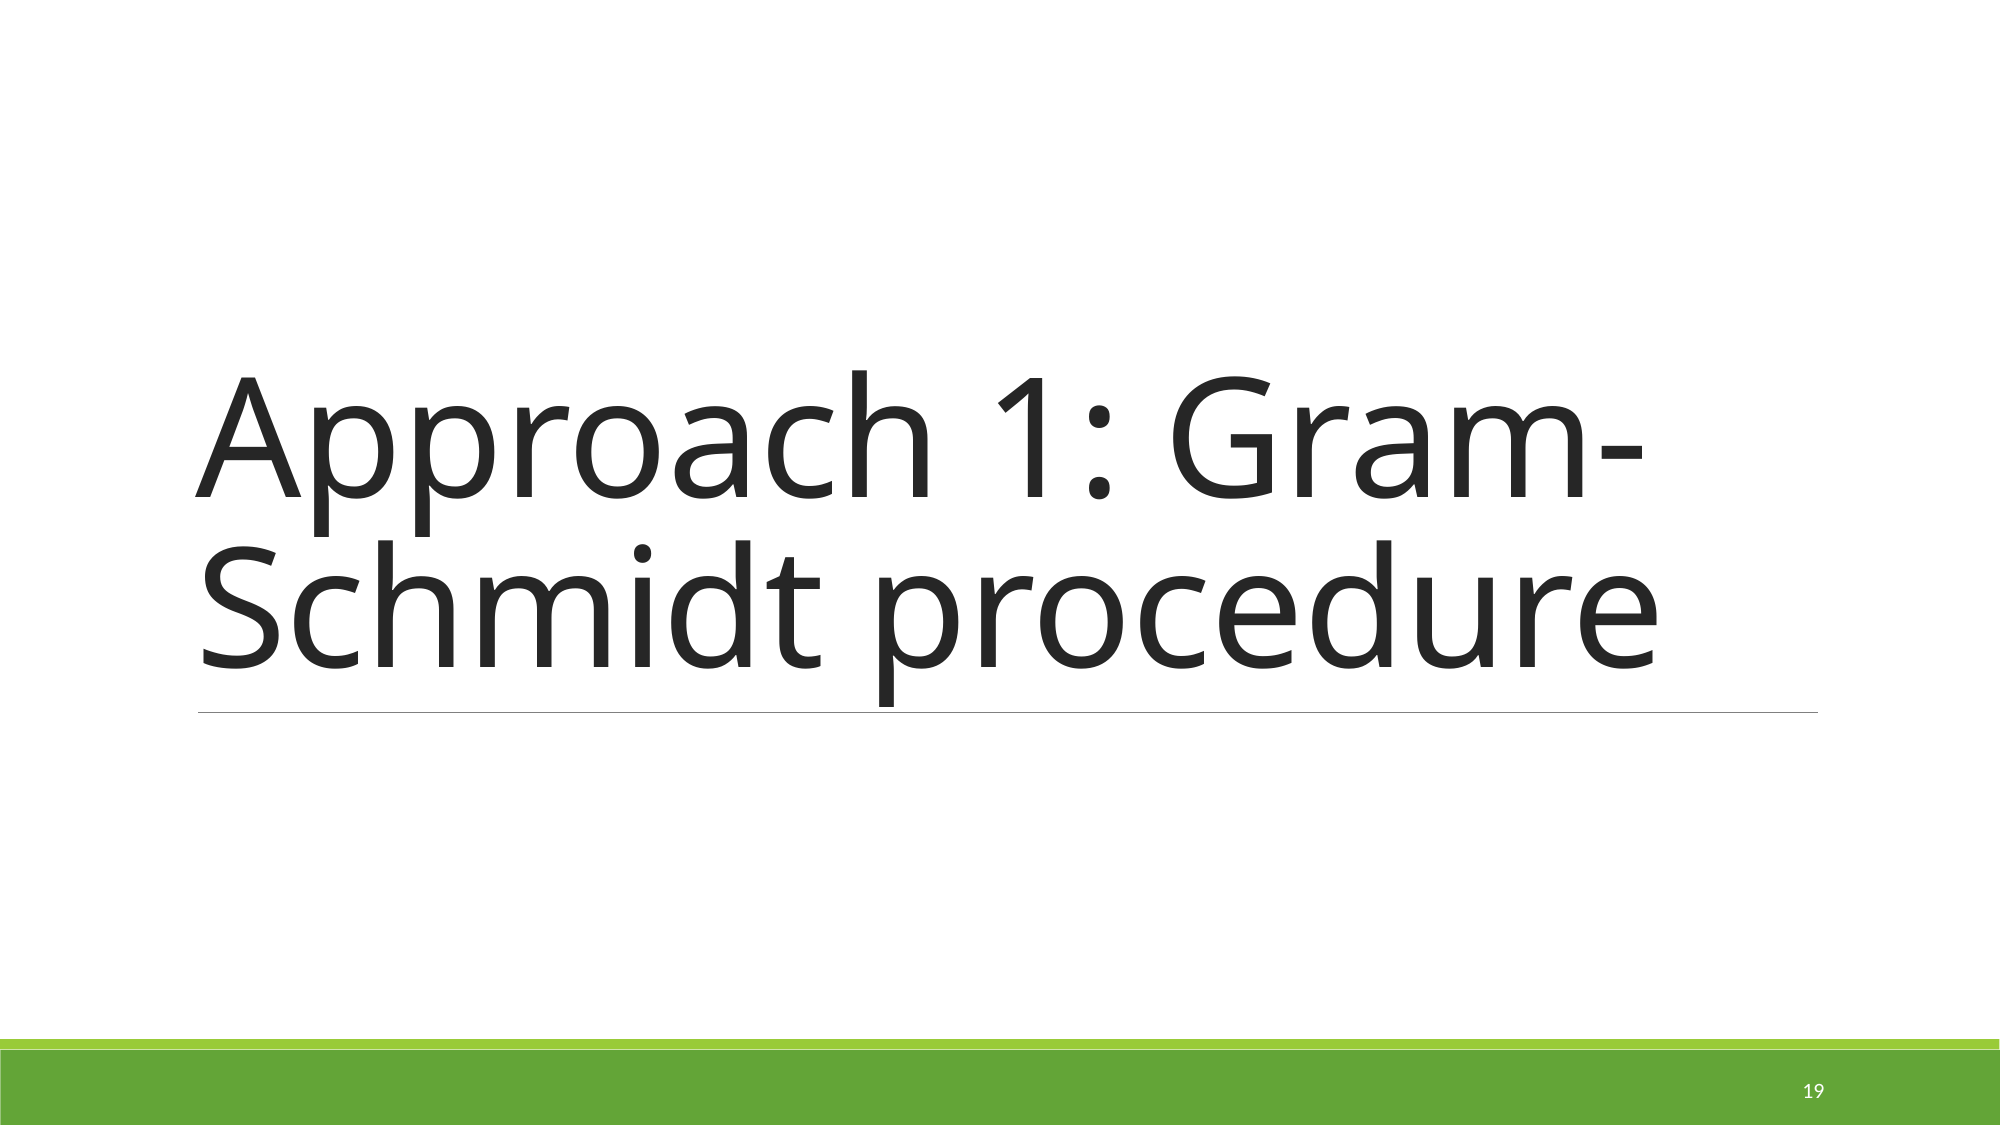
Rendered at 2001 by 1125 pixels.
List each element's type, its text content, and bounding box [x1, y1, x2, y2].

slide_number 19 [1624, 1059, 1840, 1120]
title Approach 1: Gram-Schmidt procedure [180, 124, 1830, 710]
